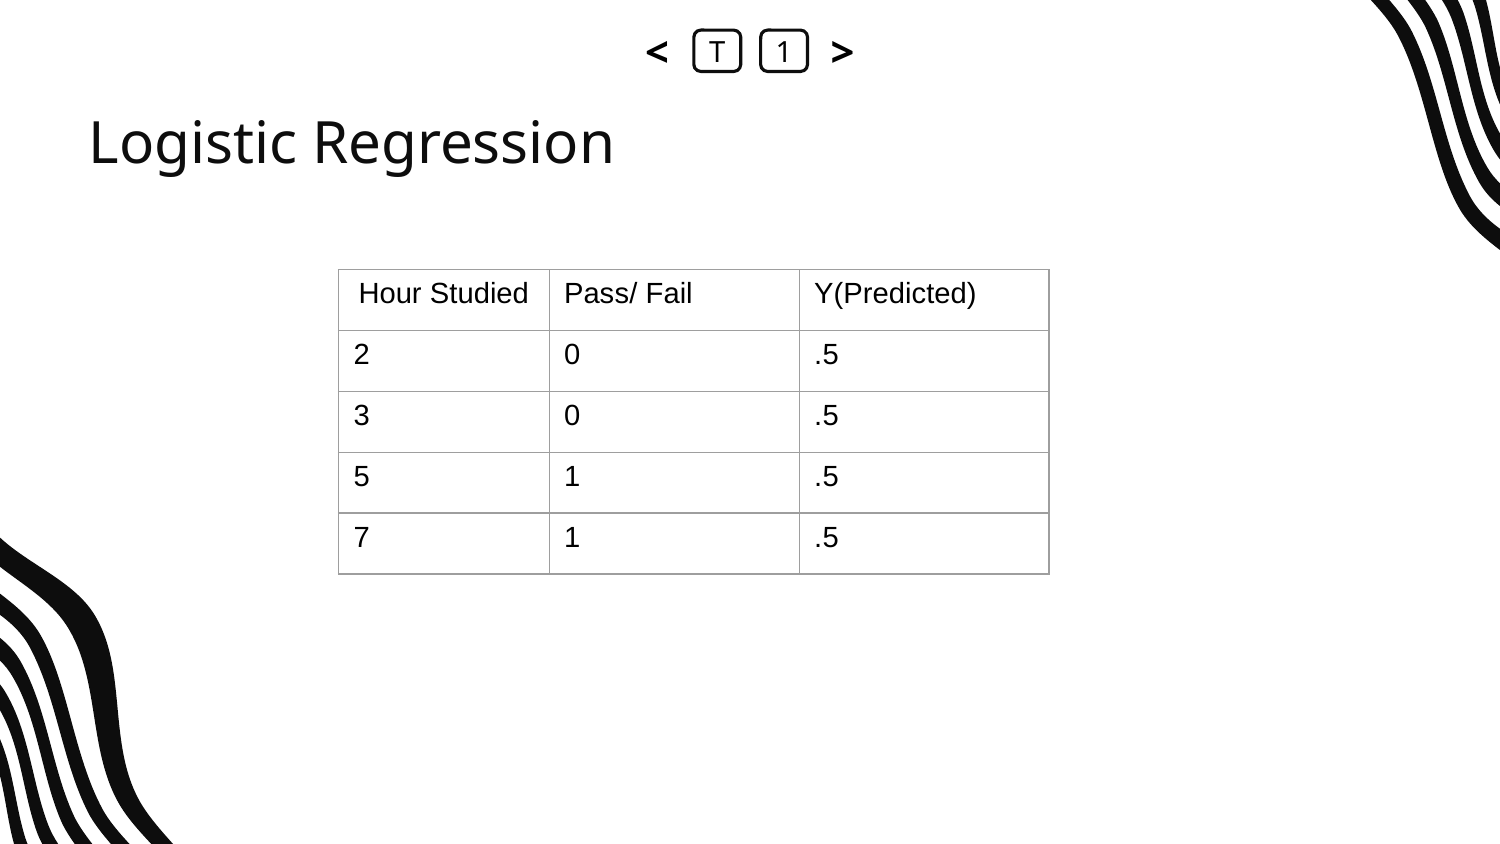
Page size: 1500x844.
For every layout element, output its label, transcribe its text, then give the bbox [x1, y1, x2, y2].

text_box 1 [760, 30, 808, 72]
text_box T [693, 30, 741, 72]
text_box > [819, 30, 867, 72]
table_cell 2 [339, 331, 549, 391]
table_header Pass/ Fail [550, 270, 799, 330]
title Logistic Regression [73, 99, 1288, 194]
table_cell 7 [339, 514, 549, 573]
table_cell 0 [550, 392, 799, 452]
table_cell 0 [550, 331, 799, 391]
table_header Y(Predicted) [800, 270, 1048, 330]
table_cell .5 [800, 392, 1048, 452]
table_cell 1 [550, 514, 799, 573]
table_cell .5 [800, 514, 1048, 573]
table_cell 3 [339, 392, 549, 452]
table_cell .5 [800, 331, 1048, 391]
table_cell 5 [339, 453, 549, 512]
table_cell 1 [550, 453, 799, 512]
text_box < [633, 30, 681, 72]
table_header Hour Studied [339, 270, 549, 330]
table_cell .5 [800, 453, 1048, 512]
